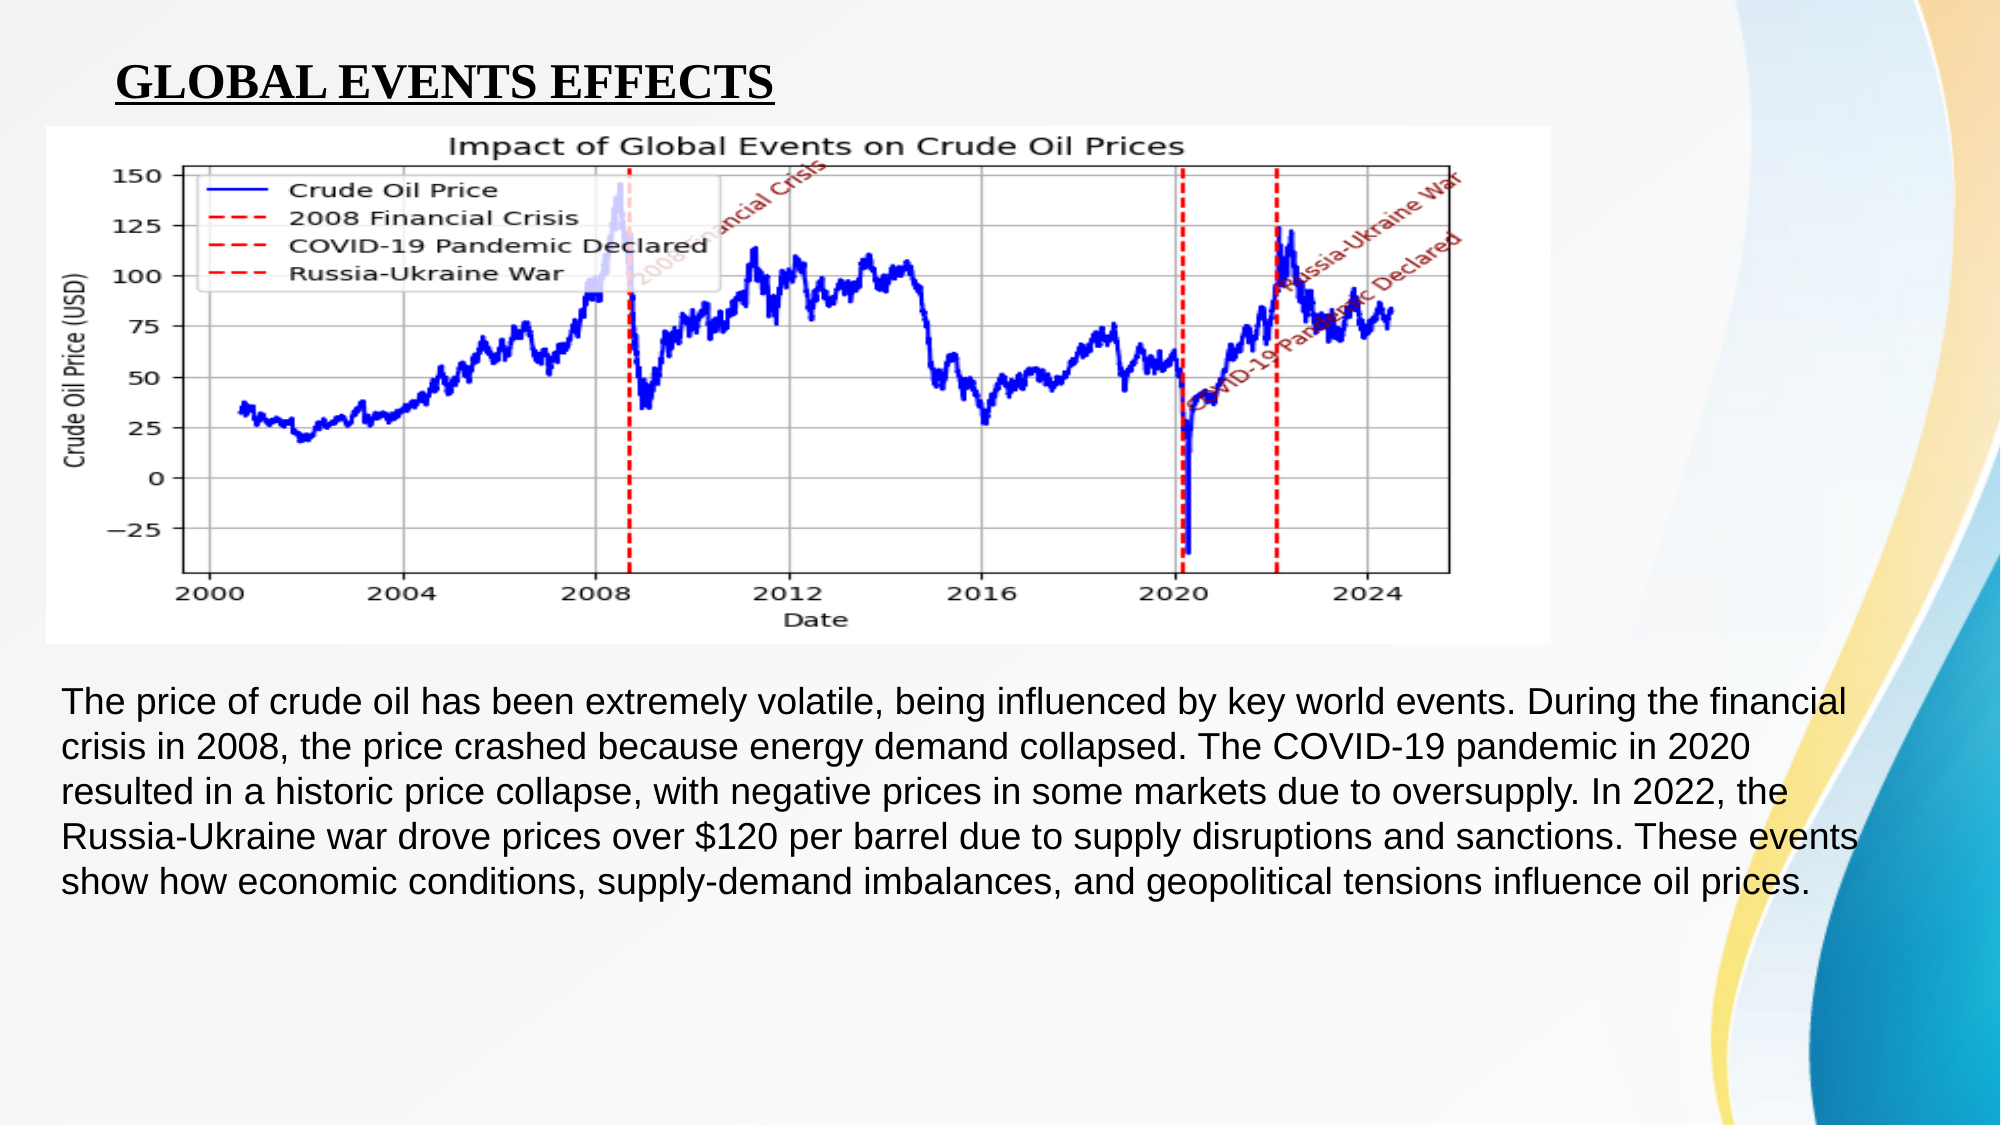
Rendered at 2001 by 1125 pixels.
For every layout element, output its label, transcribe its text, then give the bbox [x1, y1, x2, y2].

text_box The price of crude oil has been extremely volatile, being influenced by key world events. During the financial crisis in 2008, the price crashed because energy demand collapsed. The COVID-19 pandemic in 2020 resulted in a historic price collapse, with negative prices in some markets due to oversupply. In 2022, the Russia-Ukraine war drove prices over $120 per barrel due to supply disruptions and sanctions. These events show how economic conditions, supply-demand imbalances, and geopolitical tensions influence oil prices. [46, 670, 1900, 1091]
picture [0, 0, 2001, 1125]
title GLOBAL EVENTS EFFECTS [99, 30, 1901, 127]
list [46, 126, 1551, 644]
